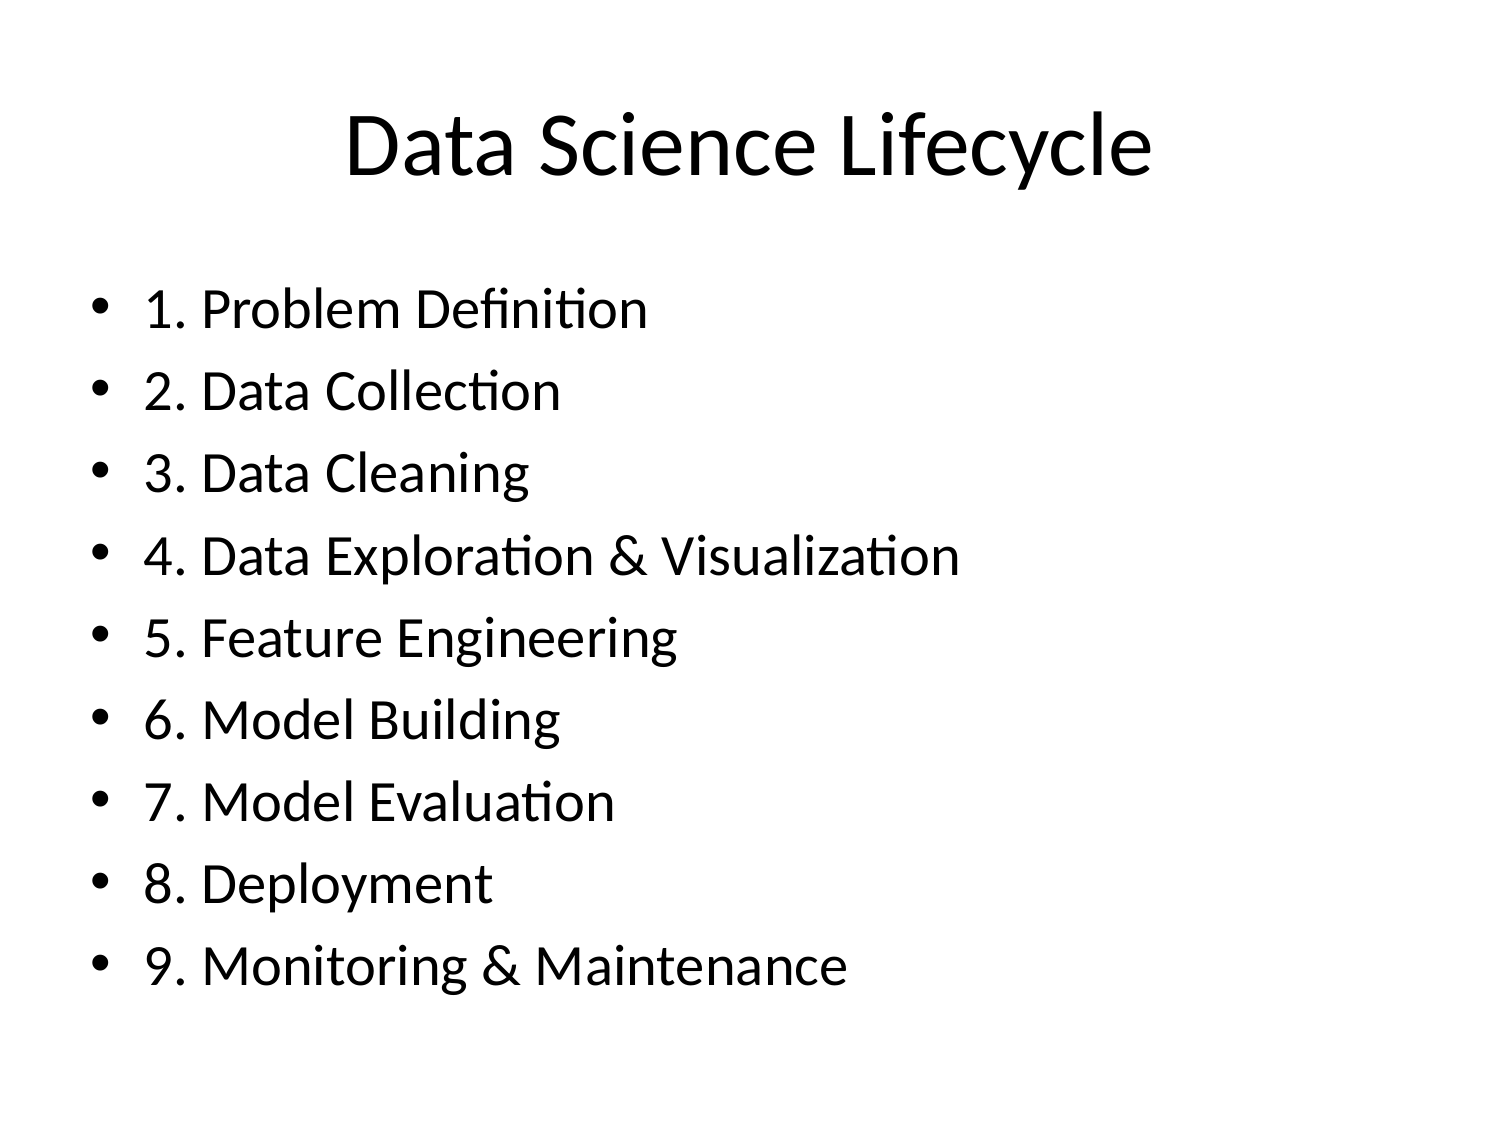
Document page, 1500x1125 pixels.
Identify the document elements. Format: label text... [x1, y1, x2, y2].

list 1. Problem Definition 2. Data Collection 3. Data Cleaning 4. Data Exploration & Visualization 5. Feature Engineering 6. Model Building 7. Model Evaluation 8. Deployment 9. Monitoring & Maintenance [75, 262, 1425, 1005]
title Data Science Lifecycle [75, 45, 1425, 233]
